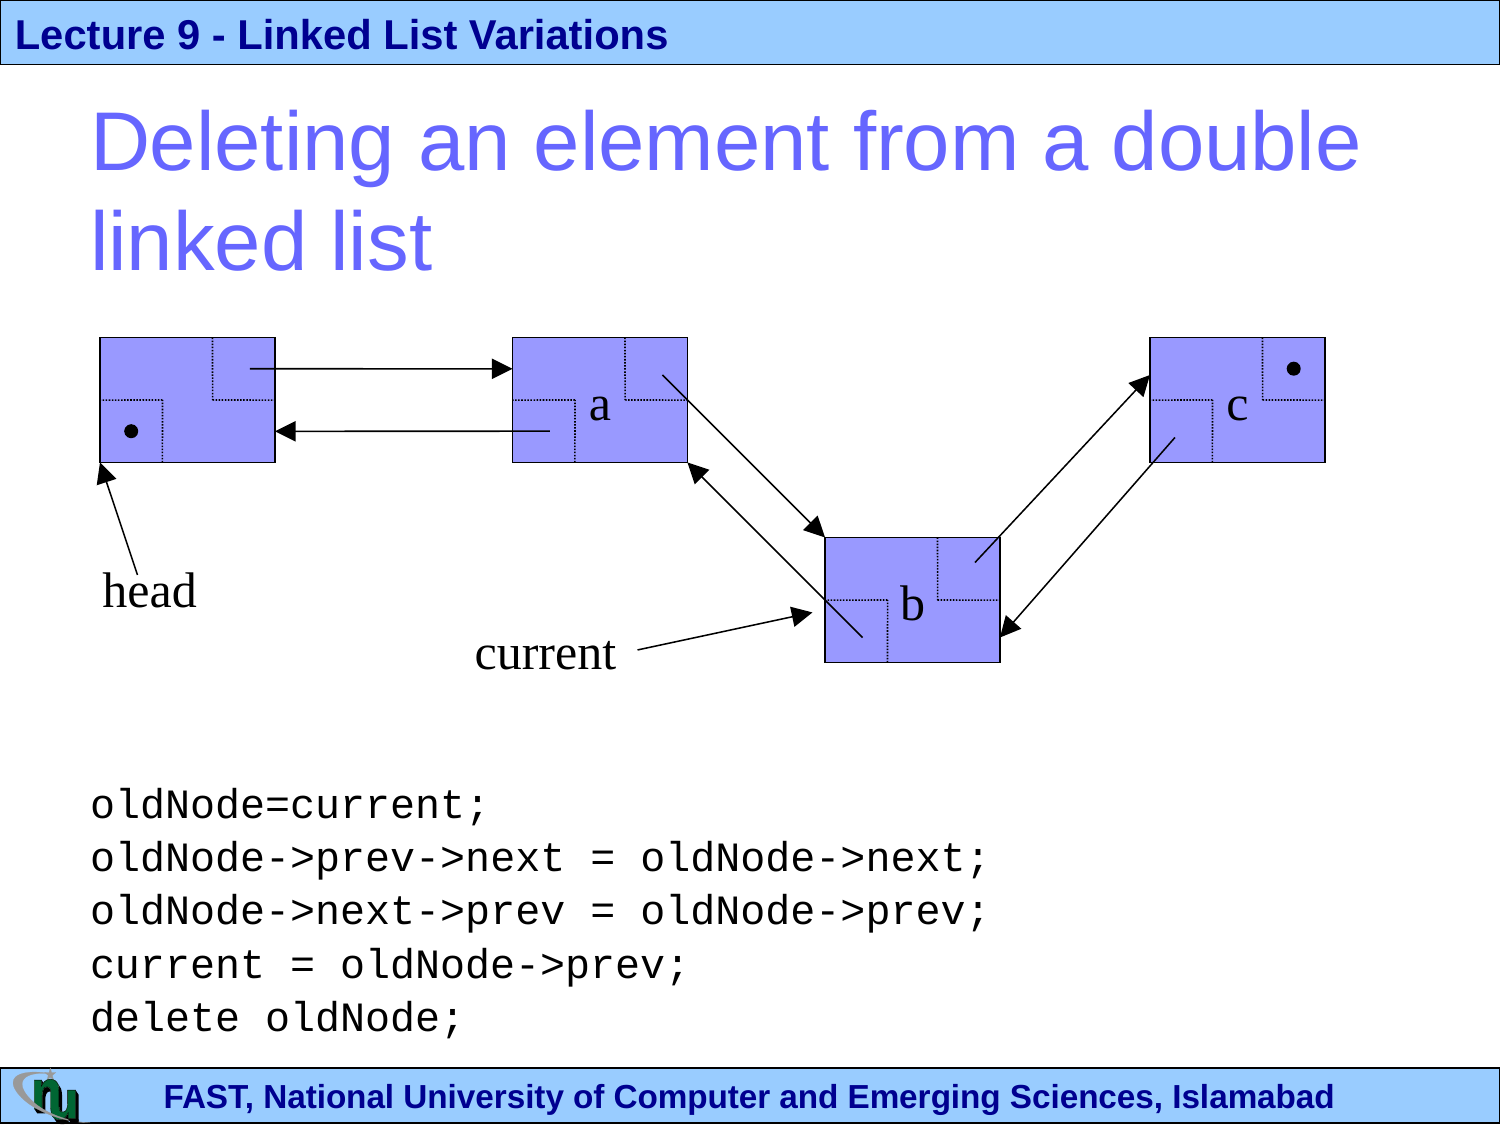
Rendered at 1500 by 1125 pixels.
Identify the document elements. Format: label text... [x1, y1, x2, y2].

text_box current [459, 612, 632, 688]
text_box [274, 420, 507, 442]
text_box c [1149, 337, 1325, 463]
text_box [512, 399, 576, 463]
text_box b [825, 537, 1000, 663]
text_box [937, 537, 1001, 601]
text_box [624, 337, 688, 401]
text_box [99, 399, 163, 463]
text_box [999, 375, 1150, 536]
list oldNode=current; oldNode->prev->next = oldNode->next; oldNode->next->prev = oldNode->prev; current = oldNode->prev; delete oldNode; [74, 774, 1426, 1076]
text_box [1262, 337, 1326, 401]
text_box head [87, 549, 212, 625]
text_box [824, 599, 888, 663]
text_box [637, 606, 813, 651]
text_box [96, 470, 138, 575]
text_box [687, 462, 825, 599]
text_box [690, 402, 826, 538]
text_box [212, 337, 276, 401]
text_box a [512, 337, 688, 463]
title Deleting an element from a double linked list [74, 74, 1426, 301]
text_box [999, 469, 1148, 638]
text_box [99, 337, 275, 463]
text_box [1149, 399, 1213, 463]
text_box [279, 358, 513, 380]
